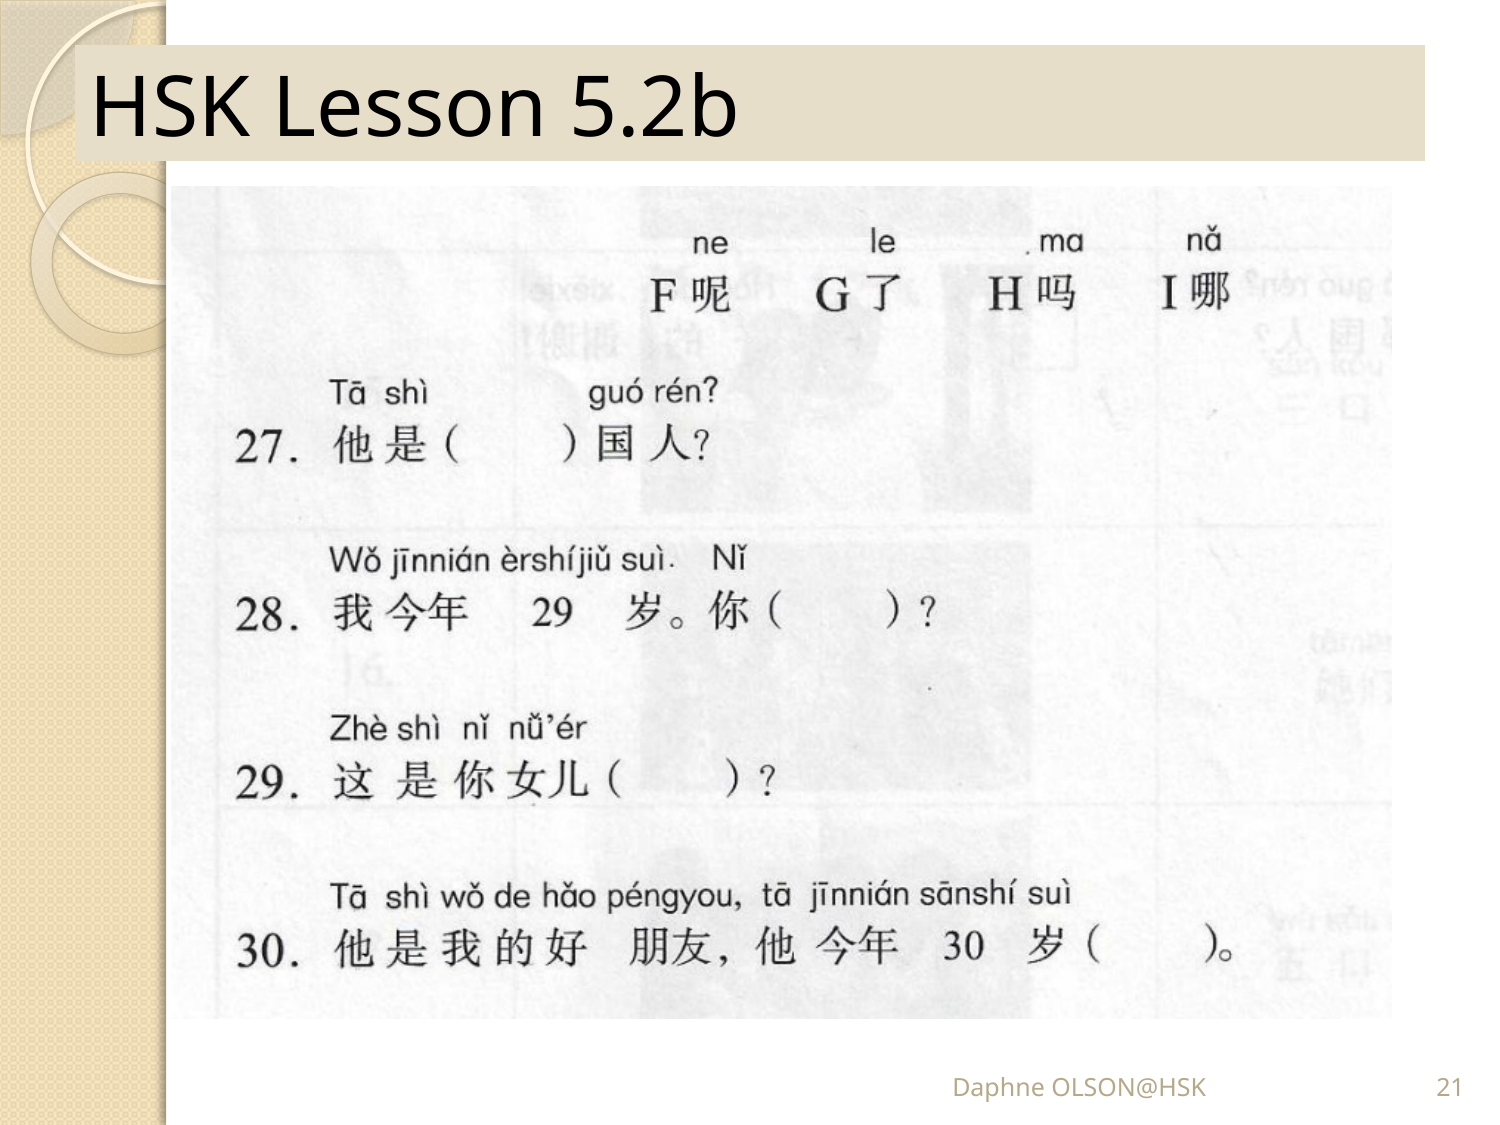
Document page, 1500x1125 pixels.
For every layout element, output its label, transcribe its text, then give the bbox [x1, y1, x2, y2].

title HSK Lesson 5.2b [75, 45, 1425, 161]
picture [170, 186, 1392, 1019]
footer Daphne OLSON@HSK [937, 1034, 1413, 1113]
slide_number 21 [1413, 1034, 1488, 1113]
